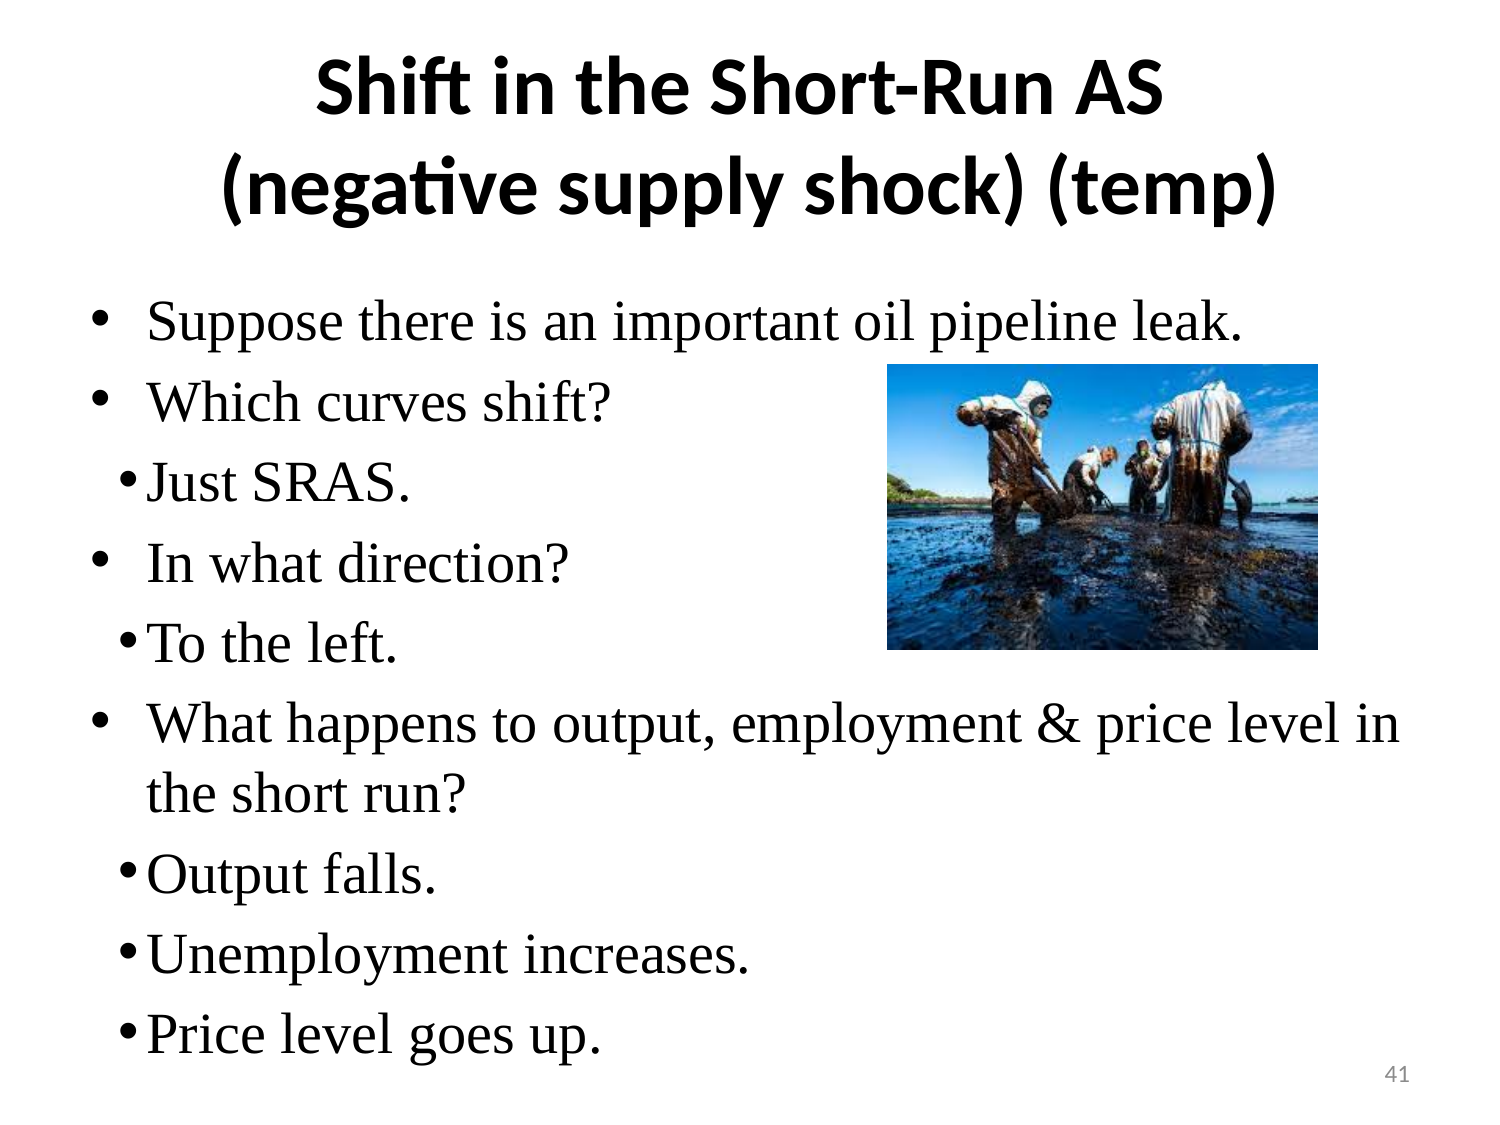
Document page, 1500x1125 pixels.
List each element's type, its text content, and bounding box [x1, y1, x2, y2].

list Suppose there is an important oil pipeline leak. Which curves shift? Just SRAS. In what direction? To the left. What happens to output, employment & price level in the short run? Output falls. Unemployment increases. Price level goes up. [75, 275, 1425, 1088]
title Shift in the Short-Run AS (negative supply shock) (temp) [75, 37, 1425, 225]
picture [887, 363, 1318, 651]
slide_number 41 [1074, 1042, 1425, 1103]
